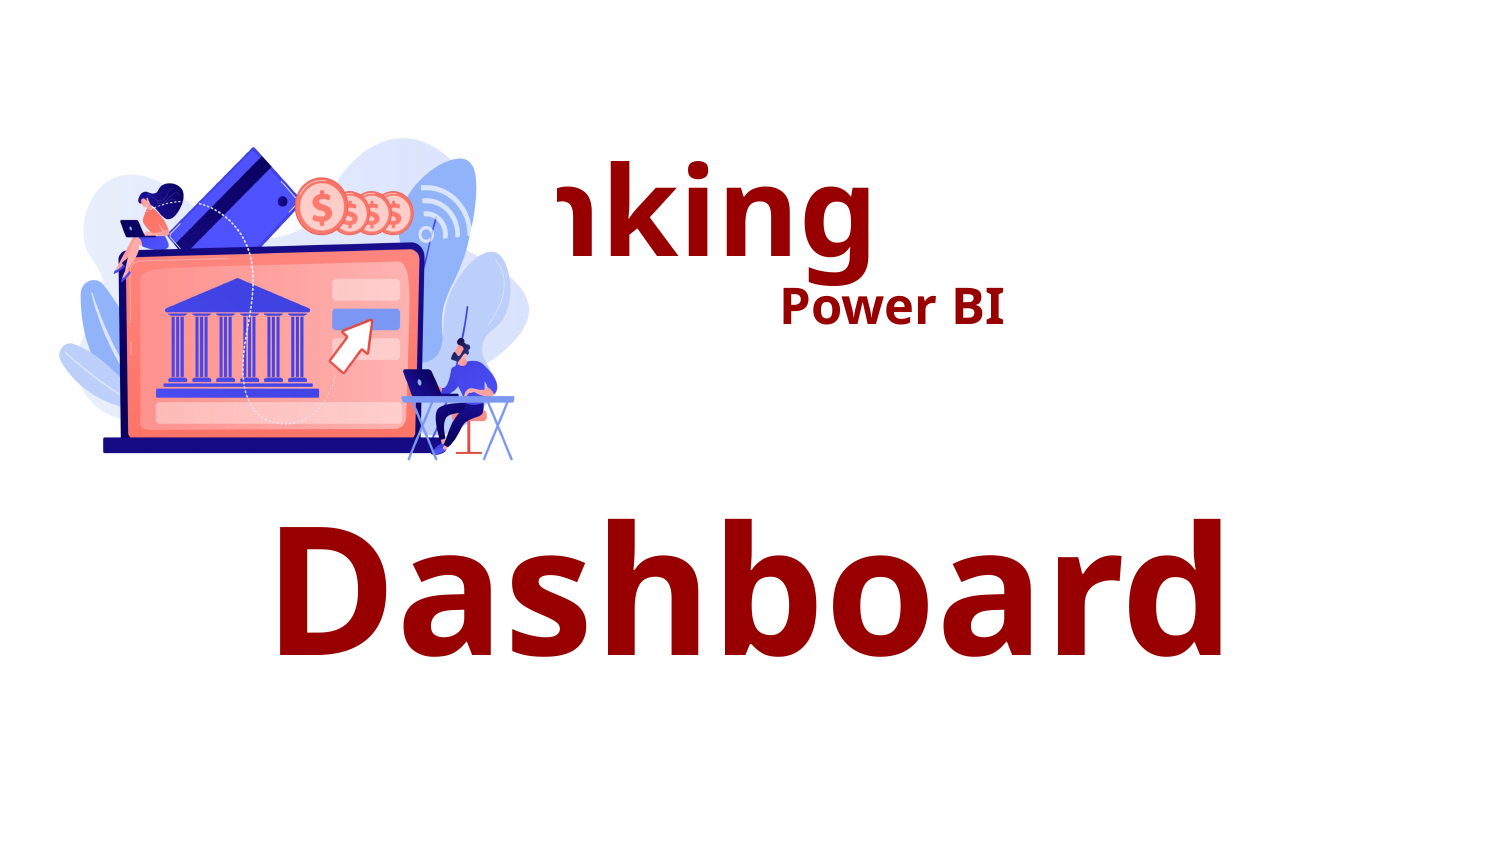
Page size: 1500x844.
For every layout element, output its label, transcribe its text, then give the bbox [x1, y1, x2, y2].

subtitle Power BI [561, 260, 1229, 353]
title Banking Dashboard [51, 0, 1449, 844]
picture [31, 112, 557, 490]
